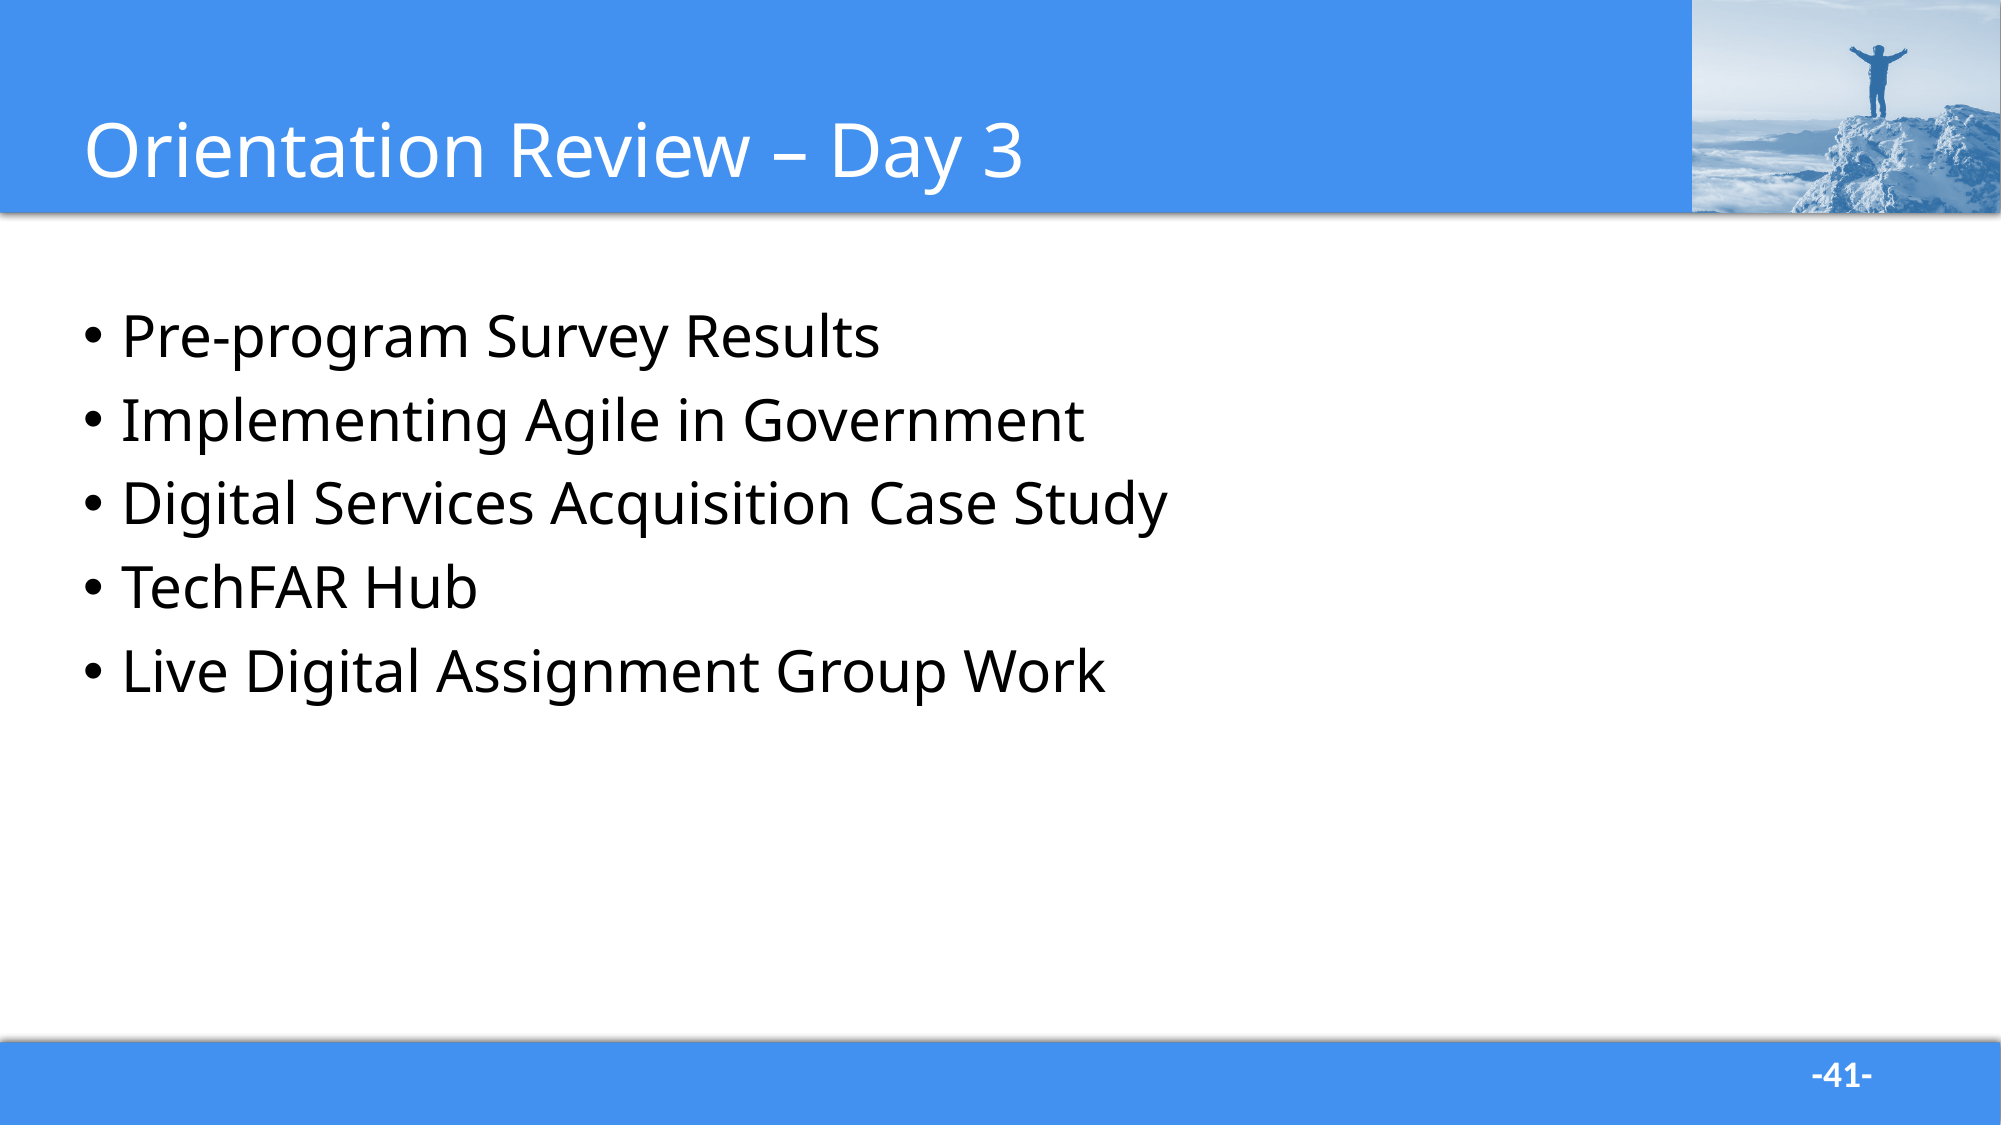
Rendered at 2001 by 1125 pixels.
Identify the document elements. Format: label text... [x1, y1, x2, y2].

list Pre-program Survey Results Implementing Agile in Government Digital Services Acquisition Case Study TechFAR Hub Live Digital Assignment Group Work [68, 299, 1932, 1014]
title Orientation Review – Day 3 [68, 44, 1932, 262]
